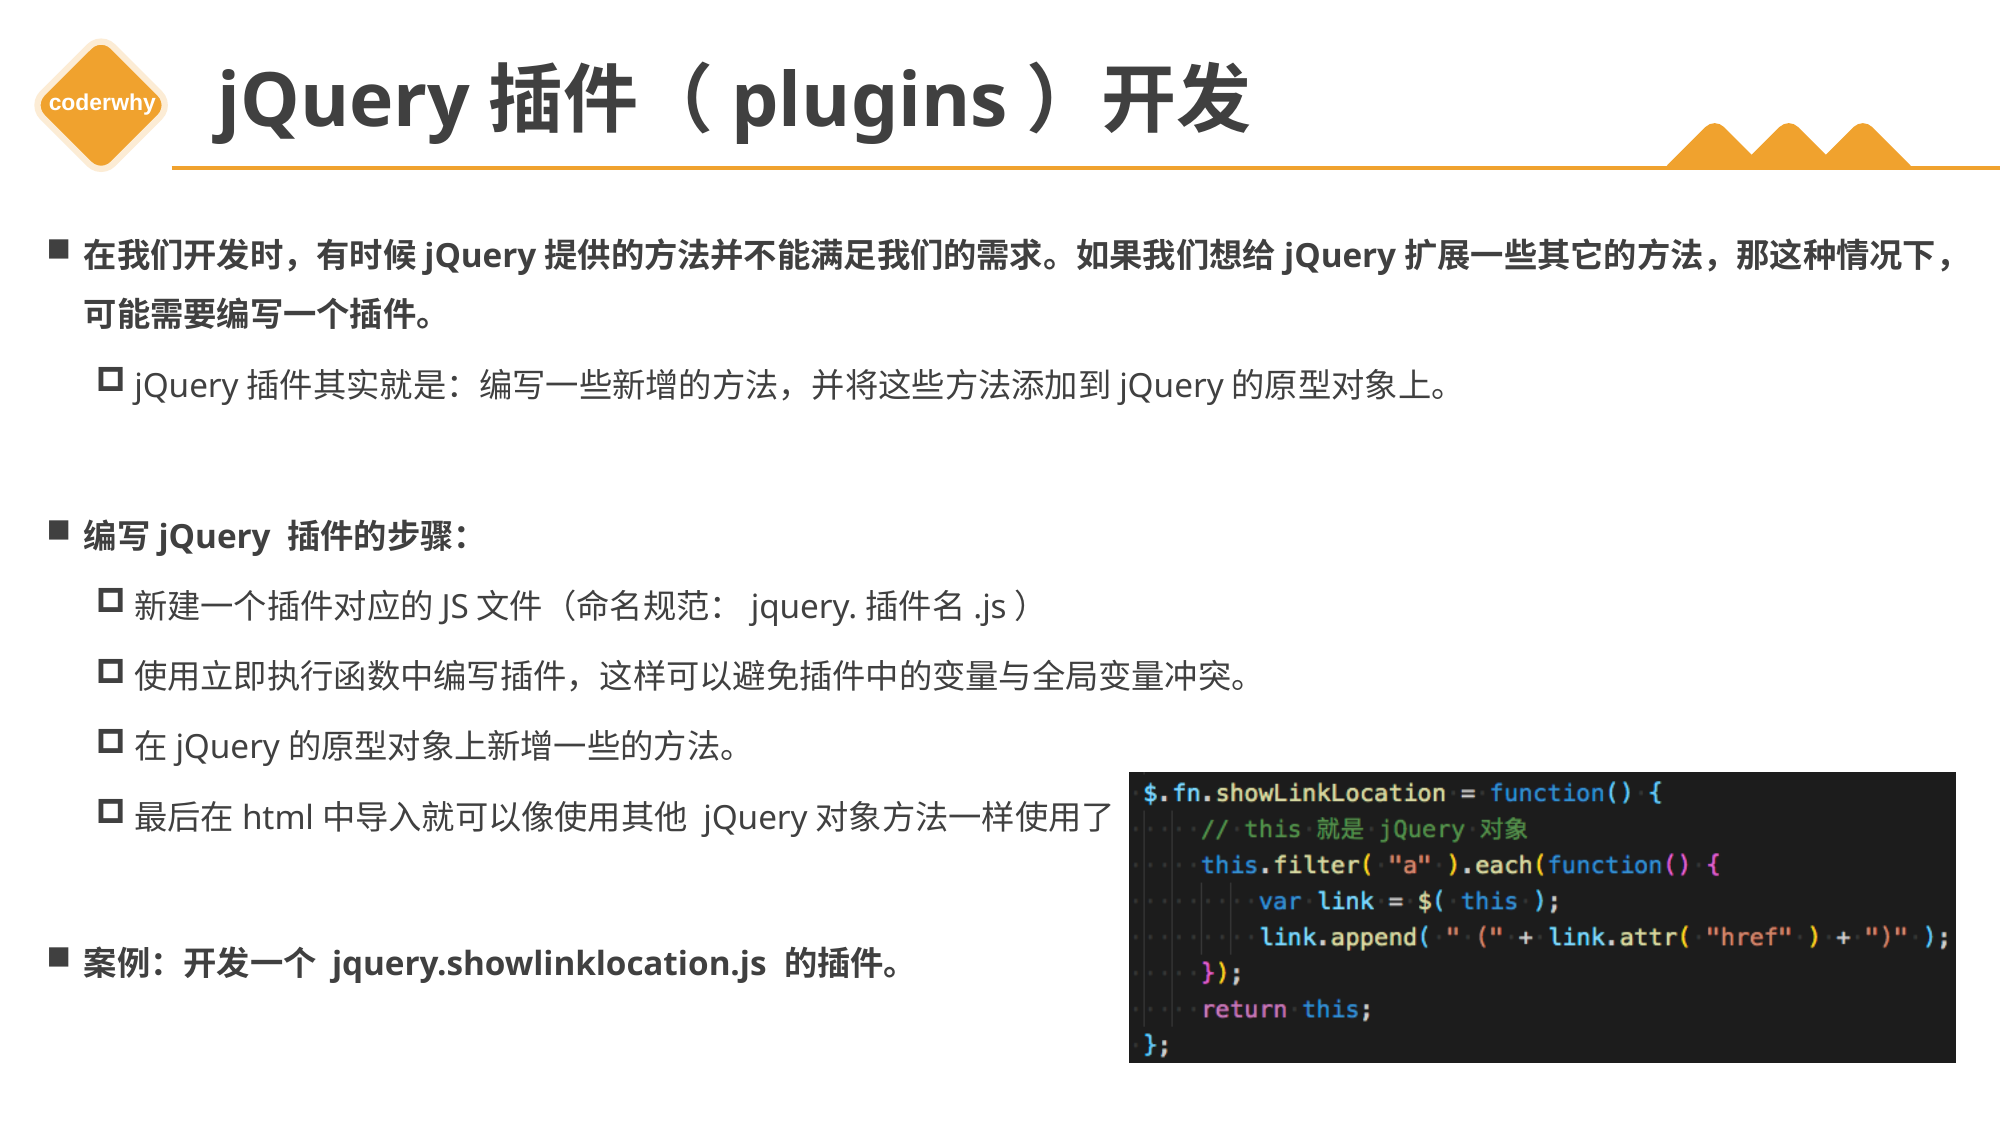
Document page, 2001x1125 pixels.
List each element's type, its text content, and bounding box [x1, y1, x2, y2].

picture [1129, 772, 1956, 1063]
list 在我们开发时，有时候jQuery提供的方法并不能满足我们的需求。如果我们想给jQuery扩展一些其它的方法，那这种情况下，可能需要编写一个插件。 jQuery插件其实就是：编写一些新增的方法，并将这些方法添加到jQuery的原型对象上。 编写jQuery 插件的步骤： 新建一个插件对应的JS文件（命名规范：jquery.插件名.js） 使用立即执行函数中编写插件，这样可以避免插件中的变量与全局变量冲突。 在jQuery的原型对象上新增一些的方法。 最后在html中导入就可以像使用其他 jQuery对象方法一样使用了 案例：开发一个 jquery.showlinklocation.js 的插件。 [31, 206, 1979, 1100]
title jQuery插件（plugins）开发 [202, 43, 1857, 161]
